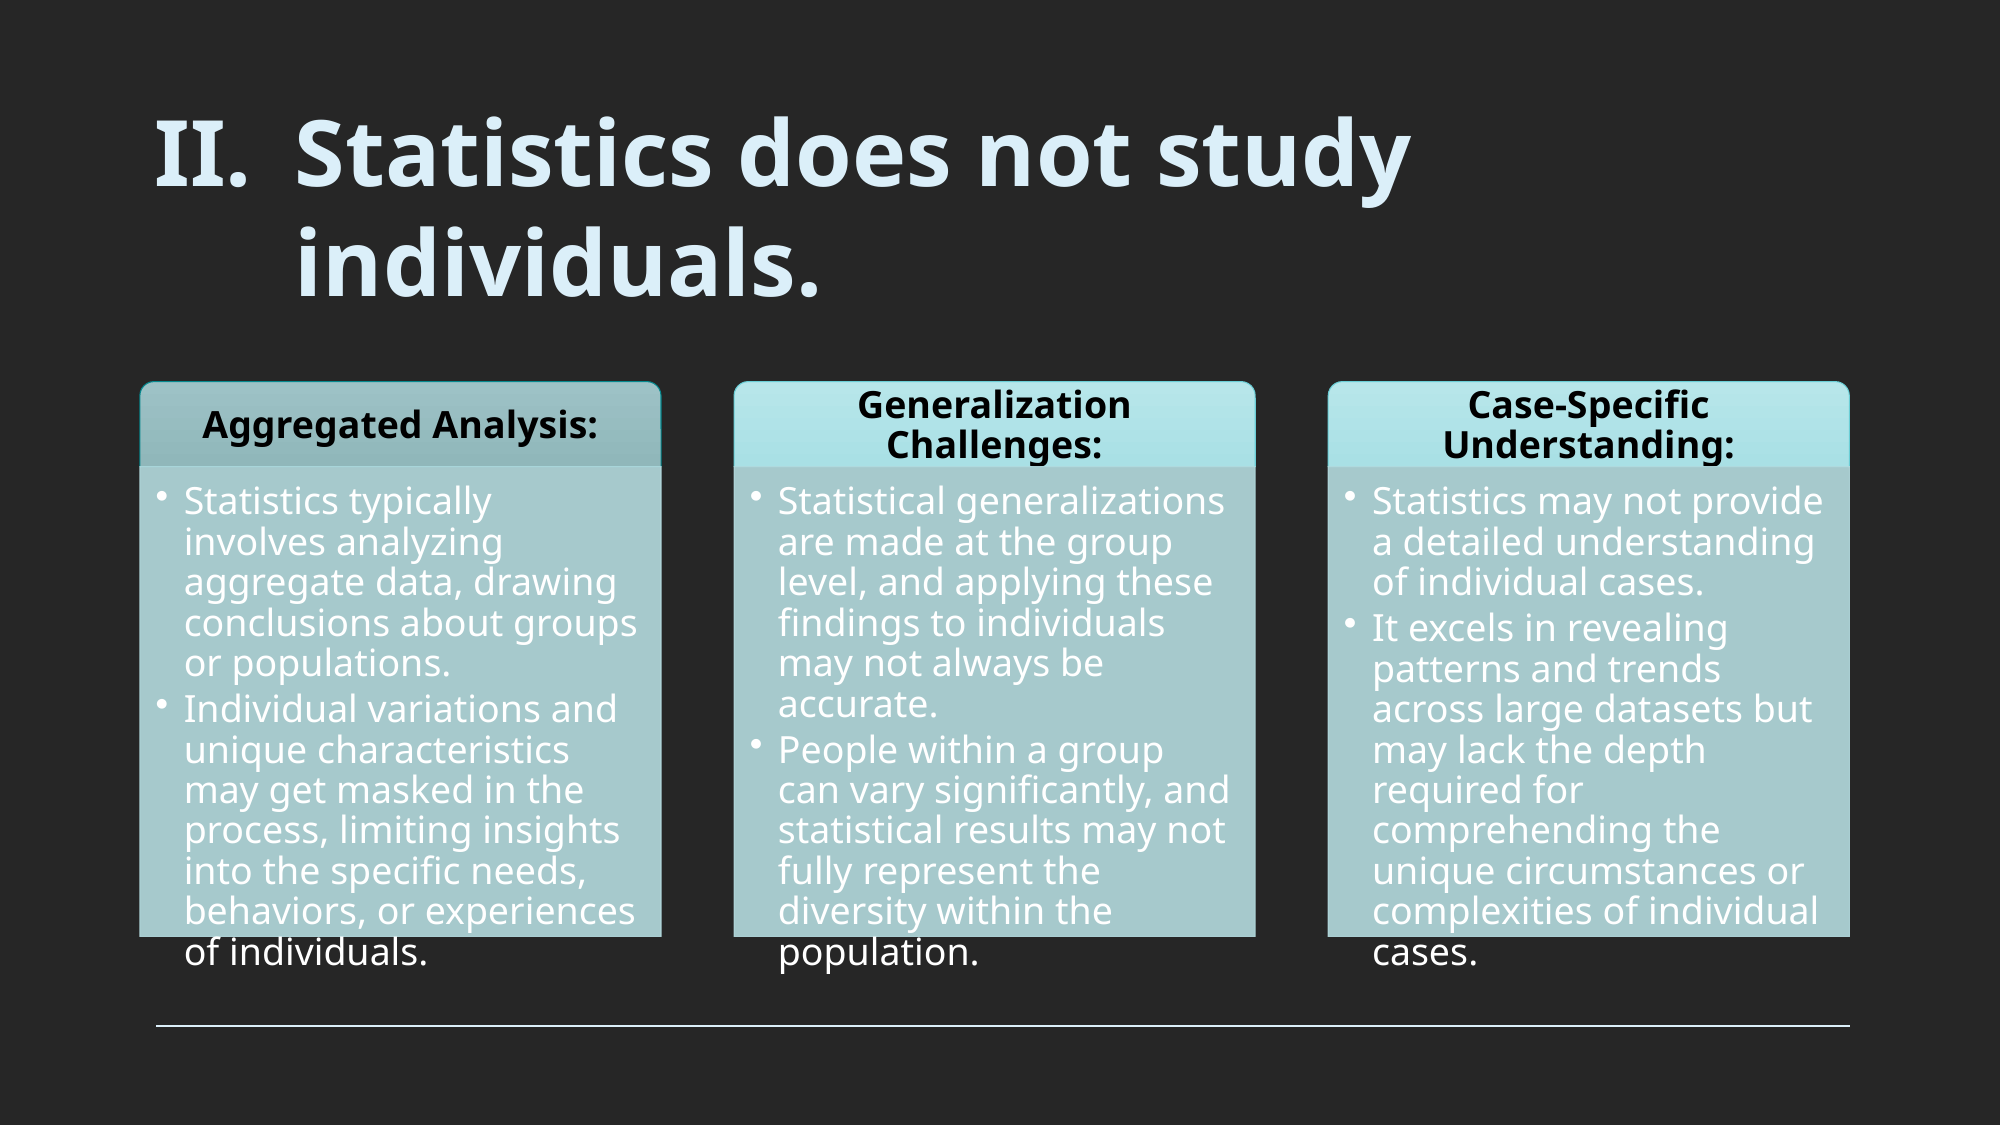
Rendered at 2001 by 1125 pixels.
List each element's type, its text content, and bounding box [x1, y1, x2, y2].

title Statistics does not study individuals. [139, 143, 1850, 322]
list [139, 338, 1850, 980]
